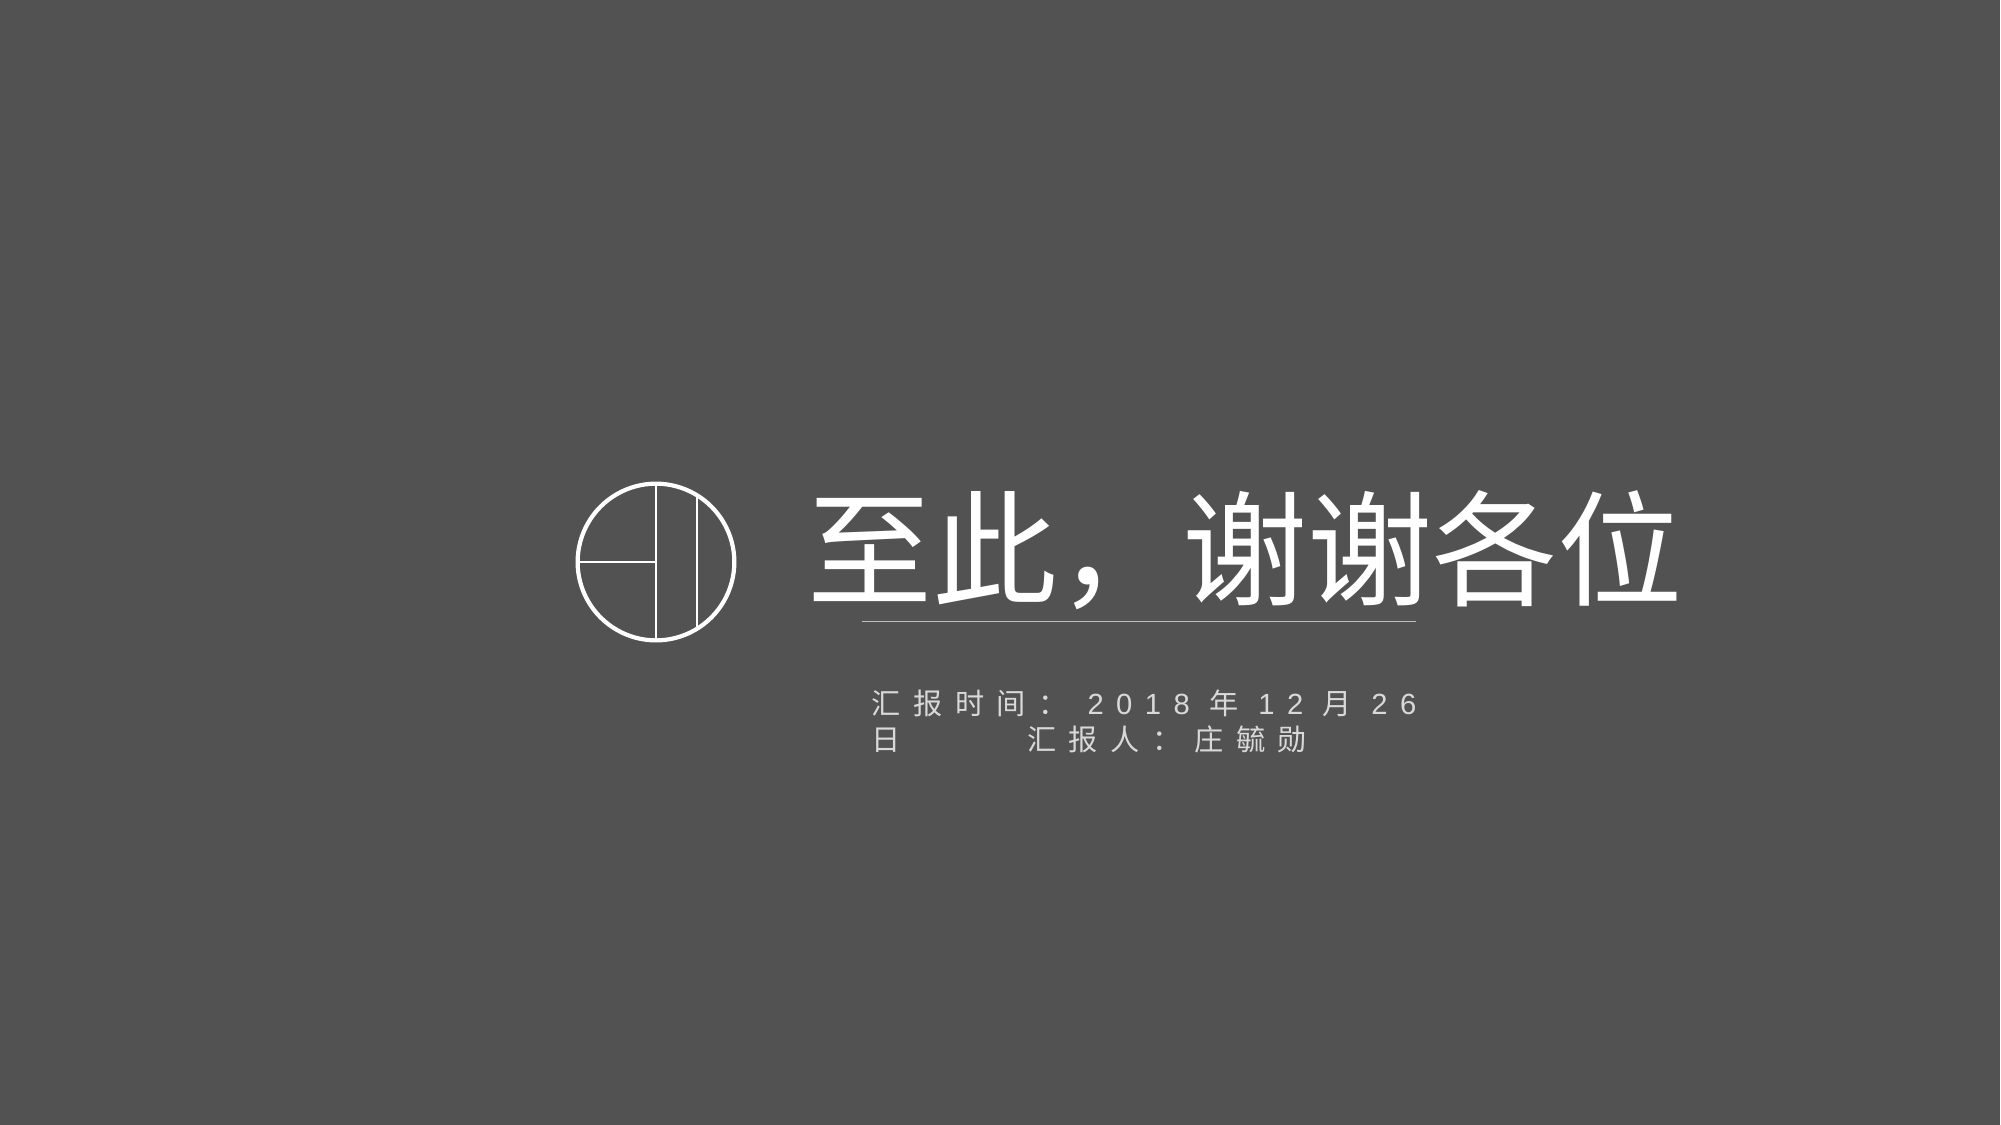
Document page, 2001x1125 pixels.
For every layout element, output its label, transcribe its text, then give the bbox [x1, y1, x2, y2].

text_box 至此，谢谢各位 [775, 463, 1715, 629]
text_box 汇报时间：2018年12月26日 汇报人：庄毓勋 [856, 678, 1455, 764]
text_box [577, 483, 735, 641]
